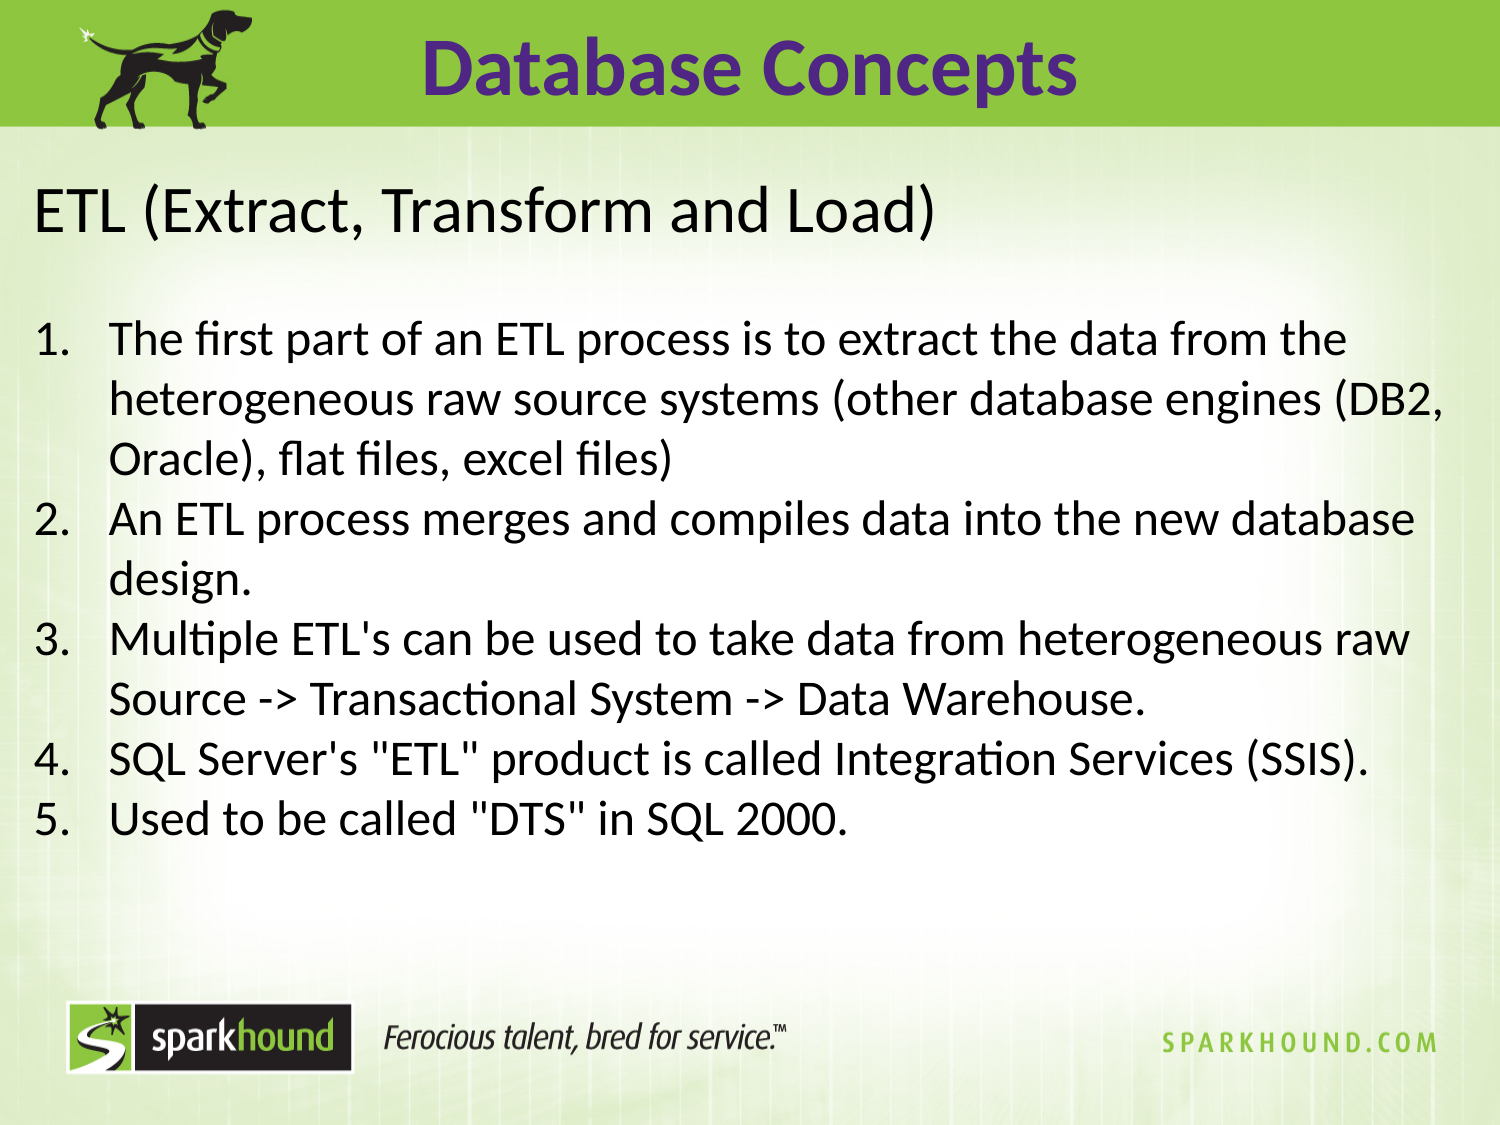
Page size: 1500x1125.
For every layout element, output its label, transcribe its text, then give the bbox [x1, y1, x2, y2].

text_box ETL (Extract, Transform and Load) The first part of an ETL process is to extract the data from the heterogeneous raw source systems (other database engines (DB2, Oracle), flat files, excel files) An ETL process merges and compiles data into the new database design. Multiple ETL's can be used to take data from heterogeneous raw Source -> Transactional System -> Data Warehouse. SQL Server's "ETL" product is called Integration Services (SSIS). Used to be called "DTS" in SQL 2000. [18, 158, 1482, 853]
picture [0, 125, 1500, 1125]
text_box Database Concepts [0, 0, 1500, 125]
